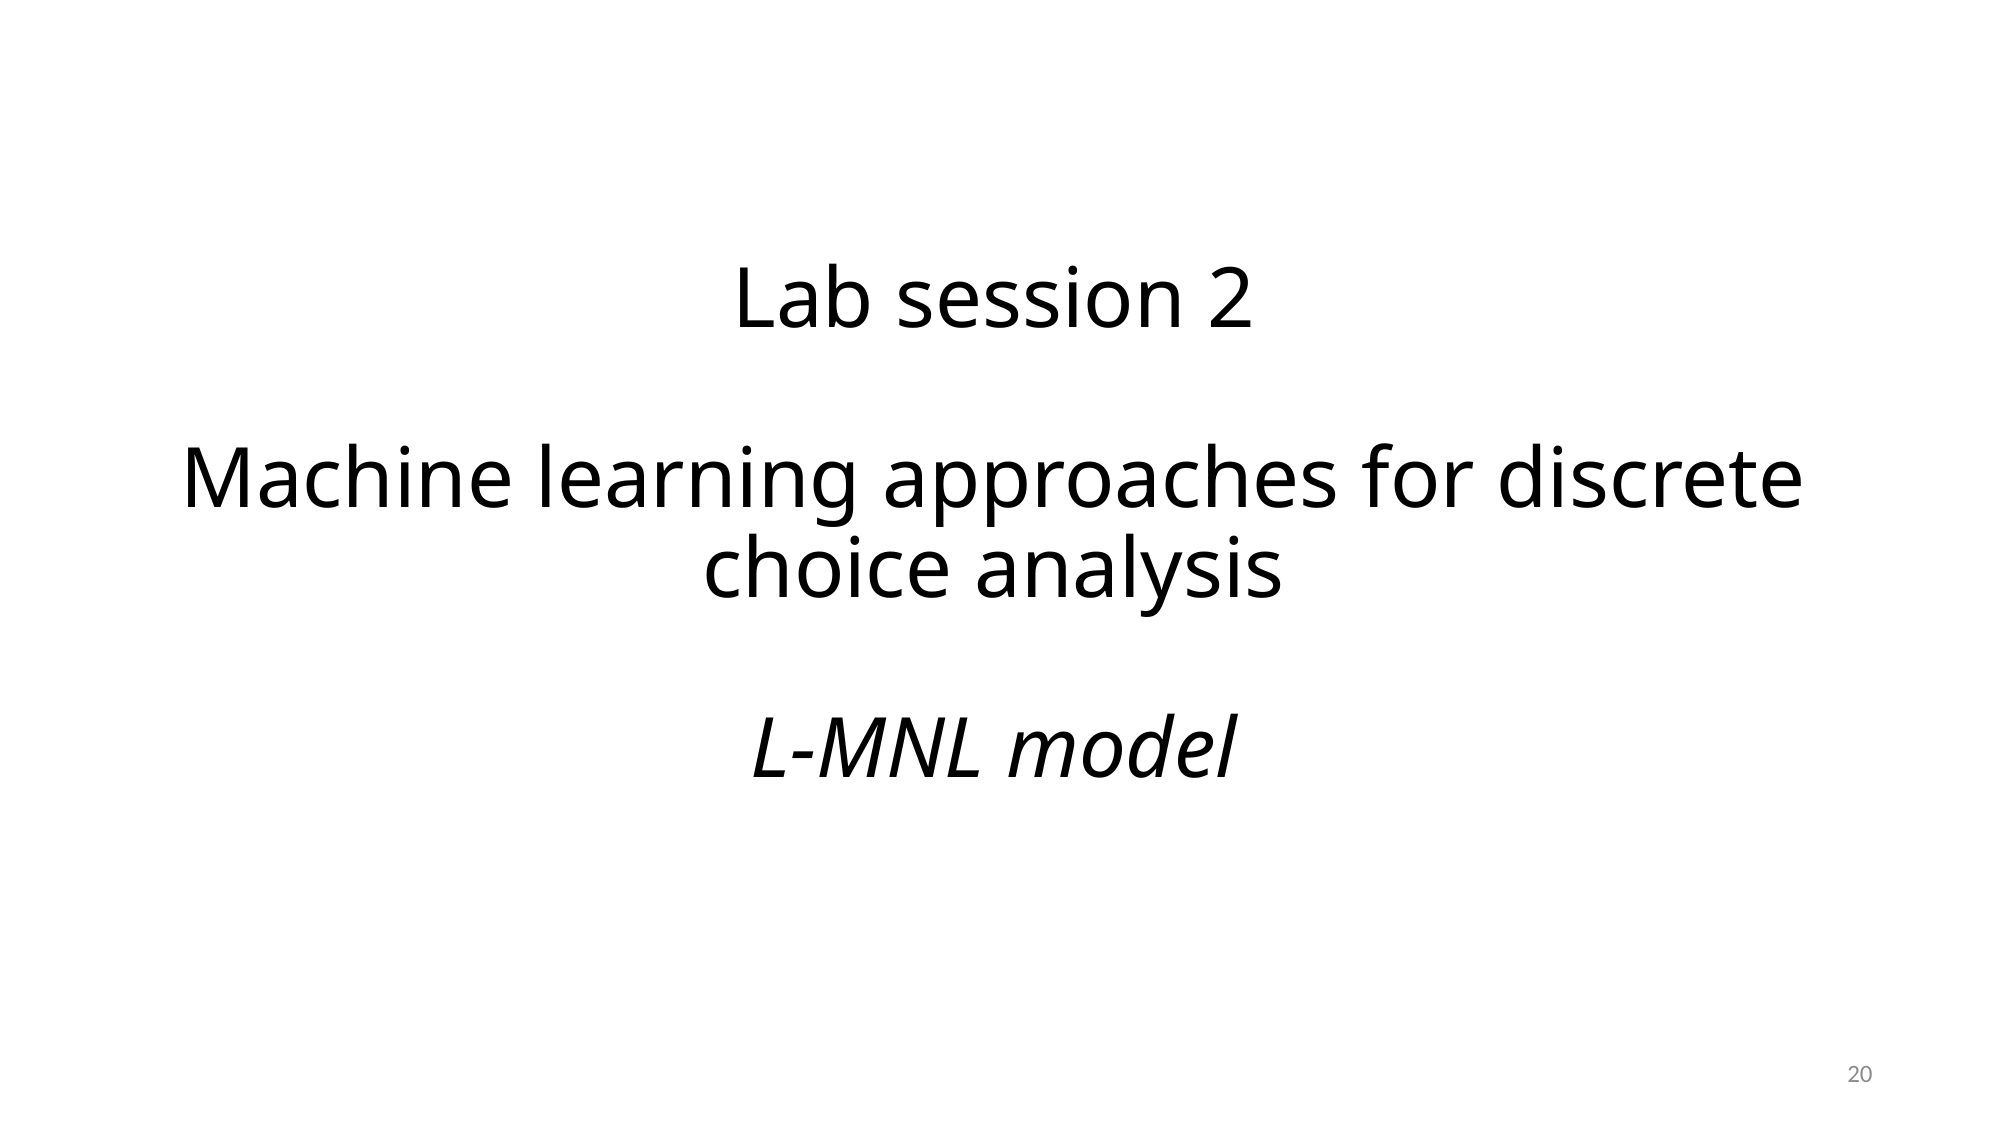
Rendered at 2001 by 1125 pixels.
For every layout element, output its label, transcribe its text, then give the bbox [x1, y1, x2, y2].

slide_number 20 [1691, 1042, 1888, 1103]
title Lab session 2 Machine learning approaches for discrete choice analysis L-MNL model [114, 45, 1875, 1106]
